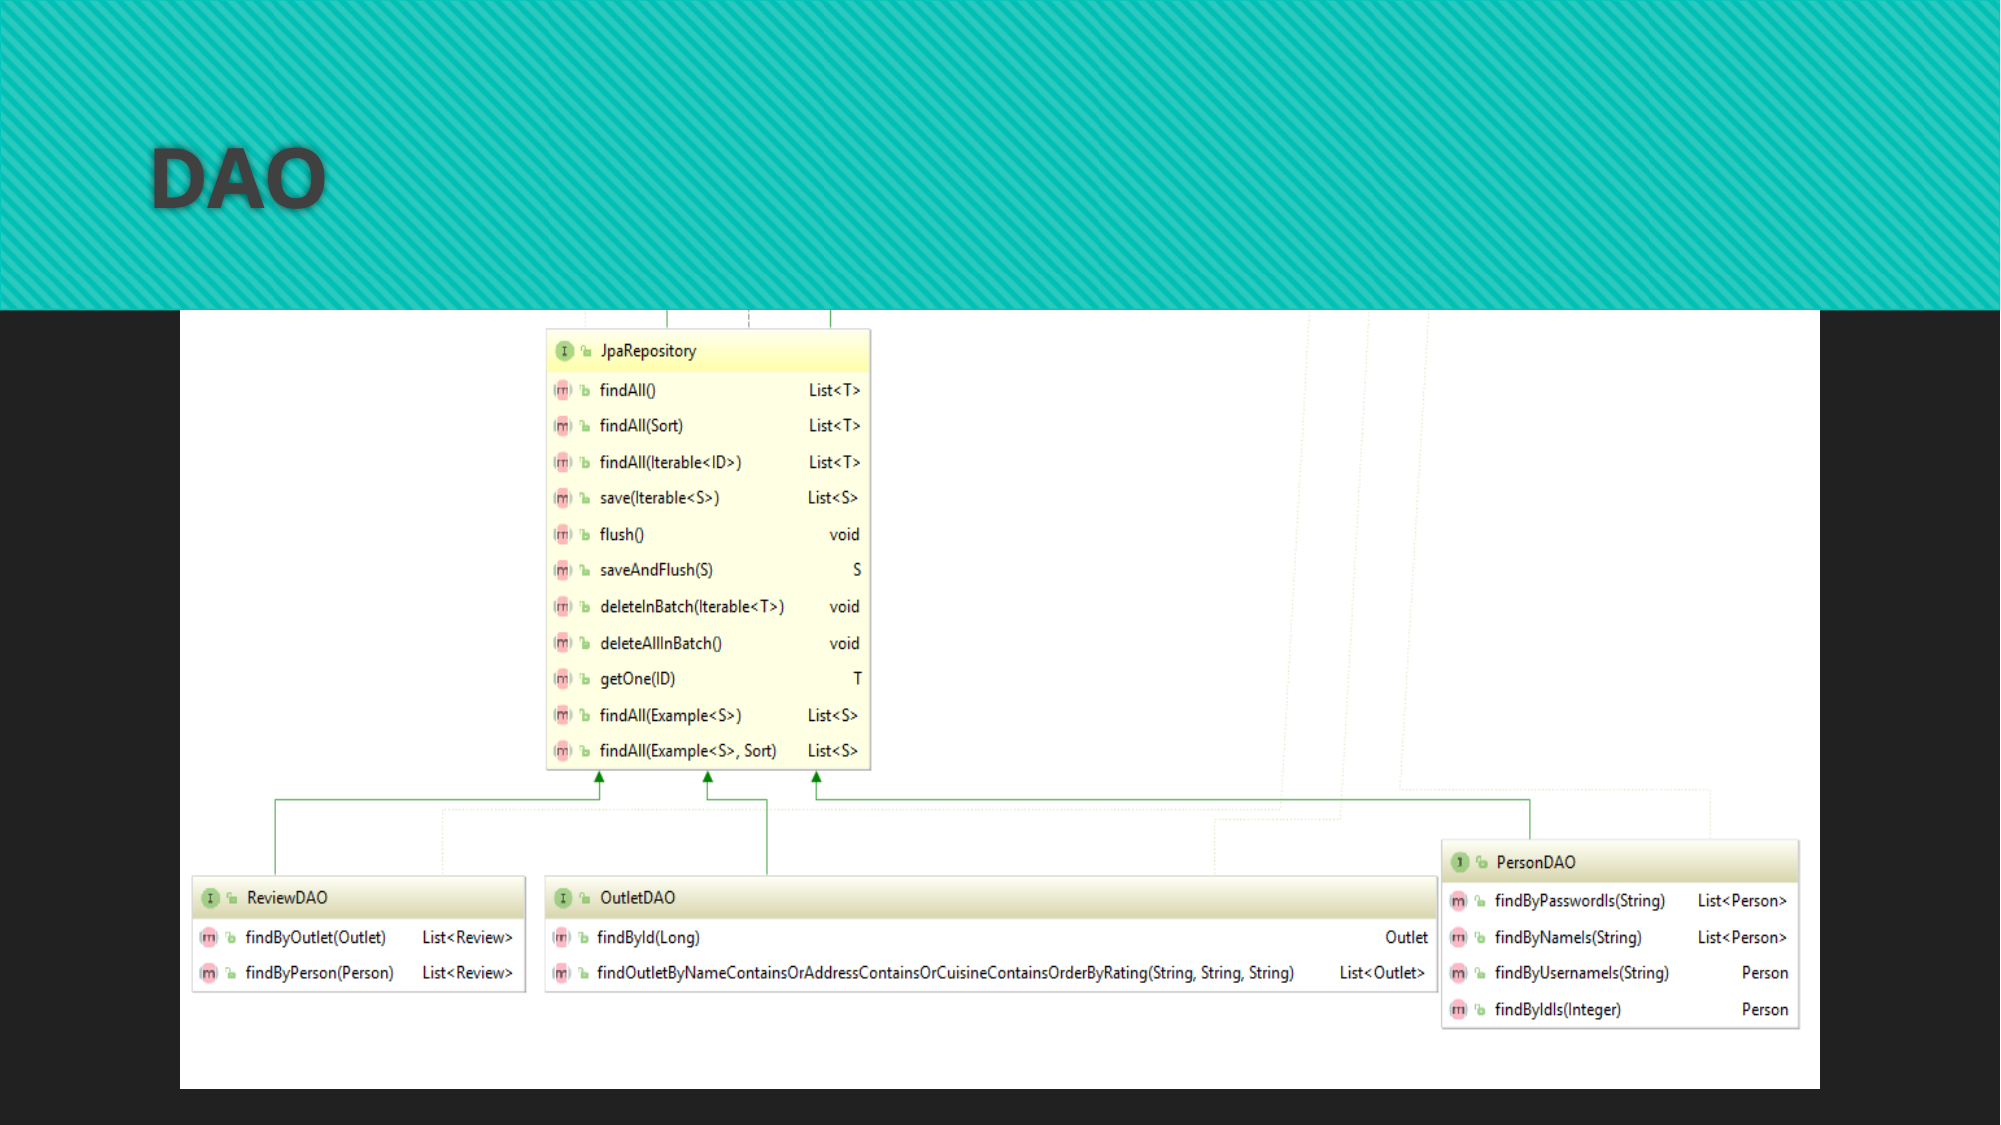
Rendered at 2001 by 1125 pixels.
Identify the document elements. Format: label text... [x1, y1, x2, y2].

picture [180, 310, 1820, 1090]
title DAO [132, 73, 1868, 233]
